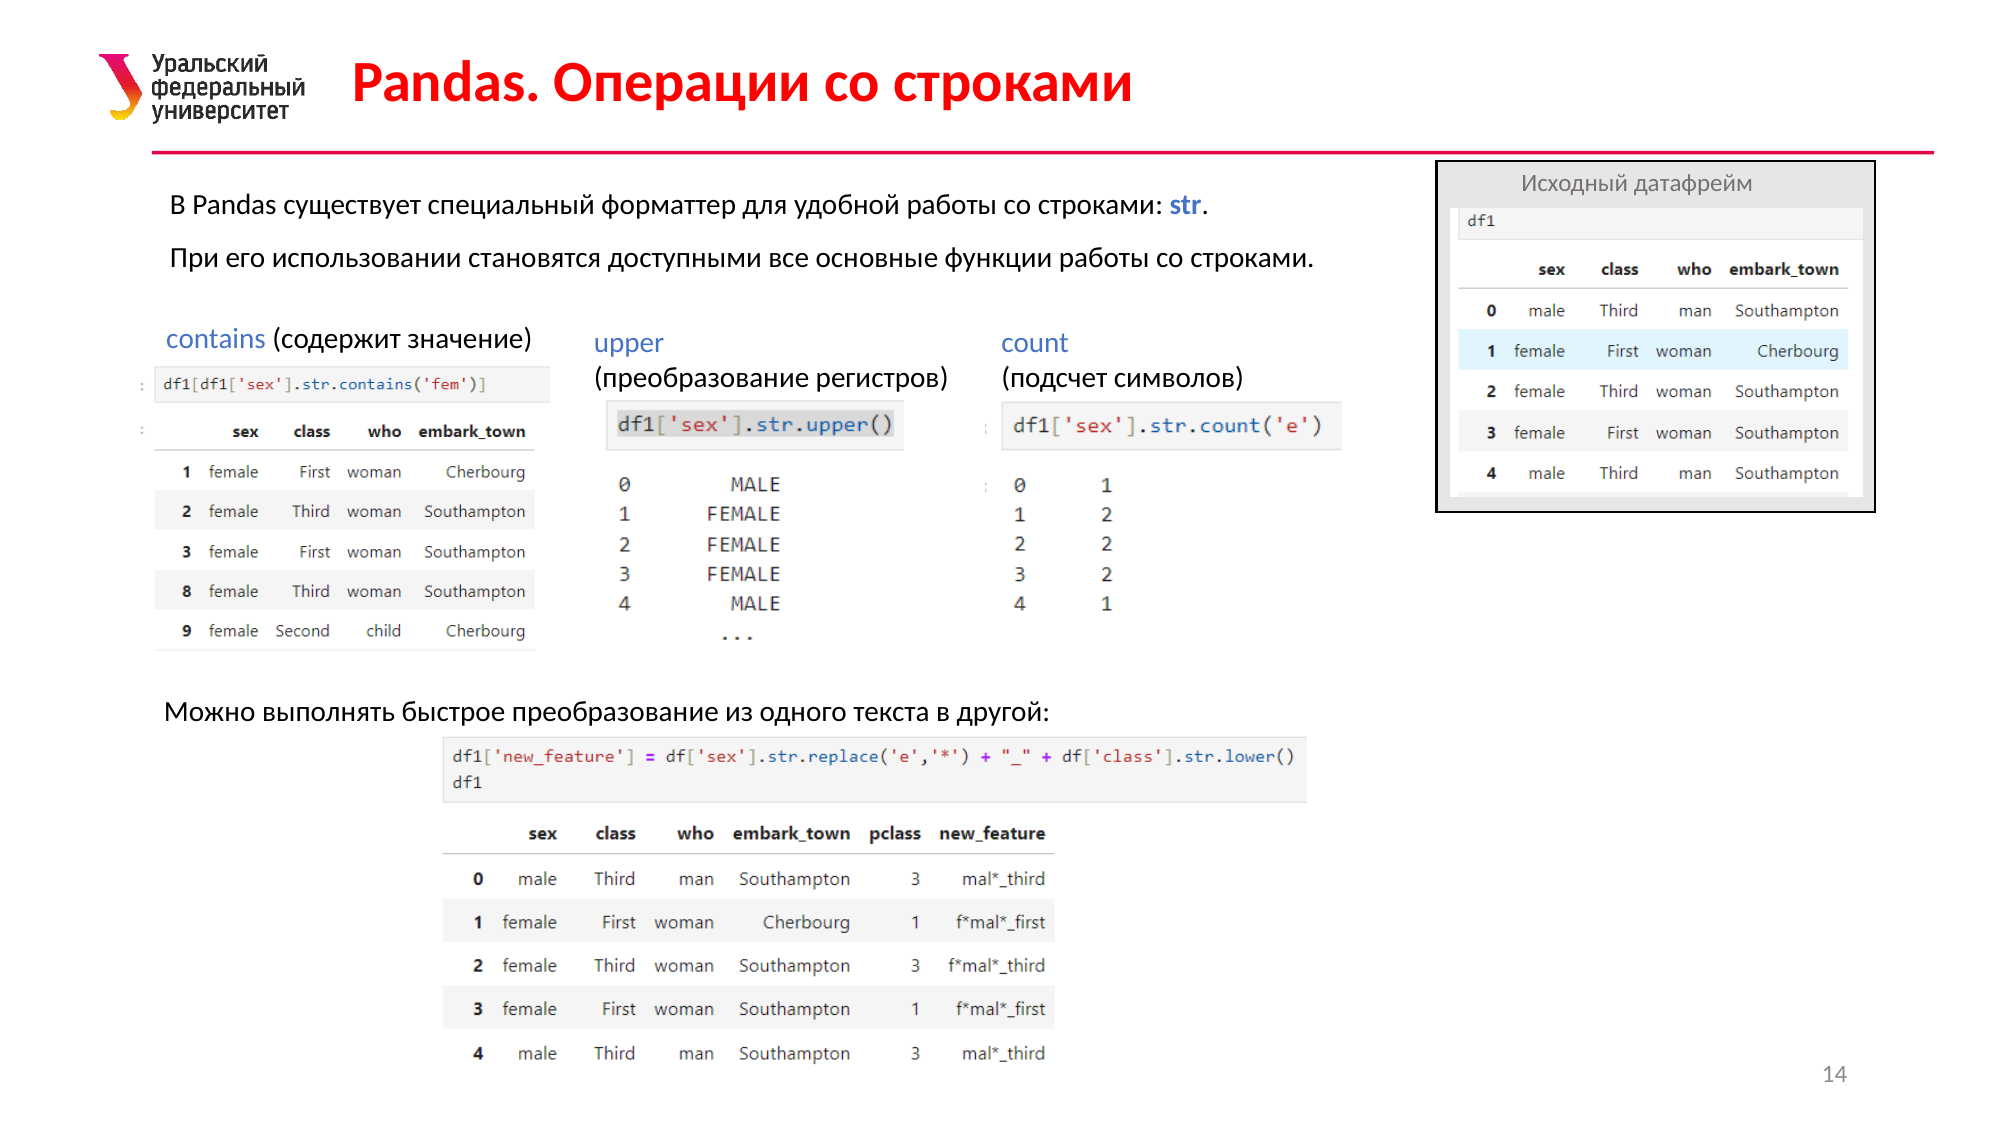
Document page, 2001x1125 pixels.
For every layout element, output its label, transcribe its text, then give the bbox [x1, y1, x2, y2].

picture [595, 392, 904, 647]
text_box contains (содержит значение) [151, 312, 548, 356]
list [98, 52, 320, 124]
picture [137, 356, 550, 651]
text_box Можно выполнять быстрое преобразование из одного текста в другой: [149, 666, 1508, 787]
text_box Pandas. Операции со строками [337, 36, 1945, 121]
picture [1450, 208, 1863, 497]
picture [435, 730, 1307, 1071]
text_box В Pandas существует специальный форматтер для удобной работы со строками: str. При его использовании становятся доступными все основные функции работы со строками. [155, 160, 1514, 281]
text_box Исходный датафрейм [1506, 159, 1769, 205]
text_box upper (преобразование регистров) [579, 316, 964, 402]
text_box count (подсчет символов) [986, 316, 1259, 392]
text_box [151, 150, 1935, 155]
picture [985, 392, 1342, 626]
slide_number 14 [1412, 1042, 1863, 1103]
text_box [1435, 160, 1876, 513]
